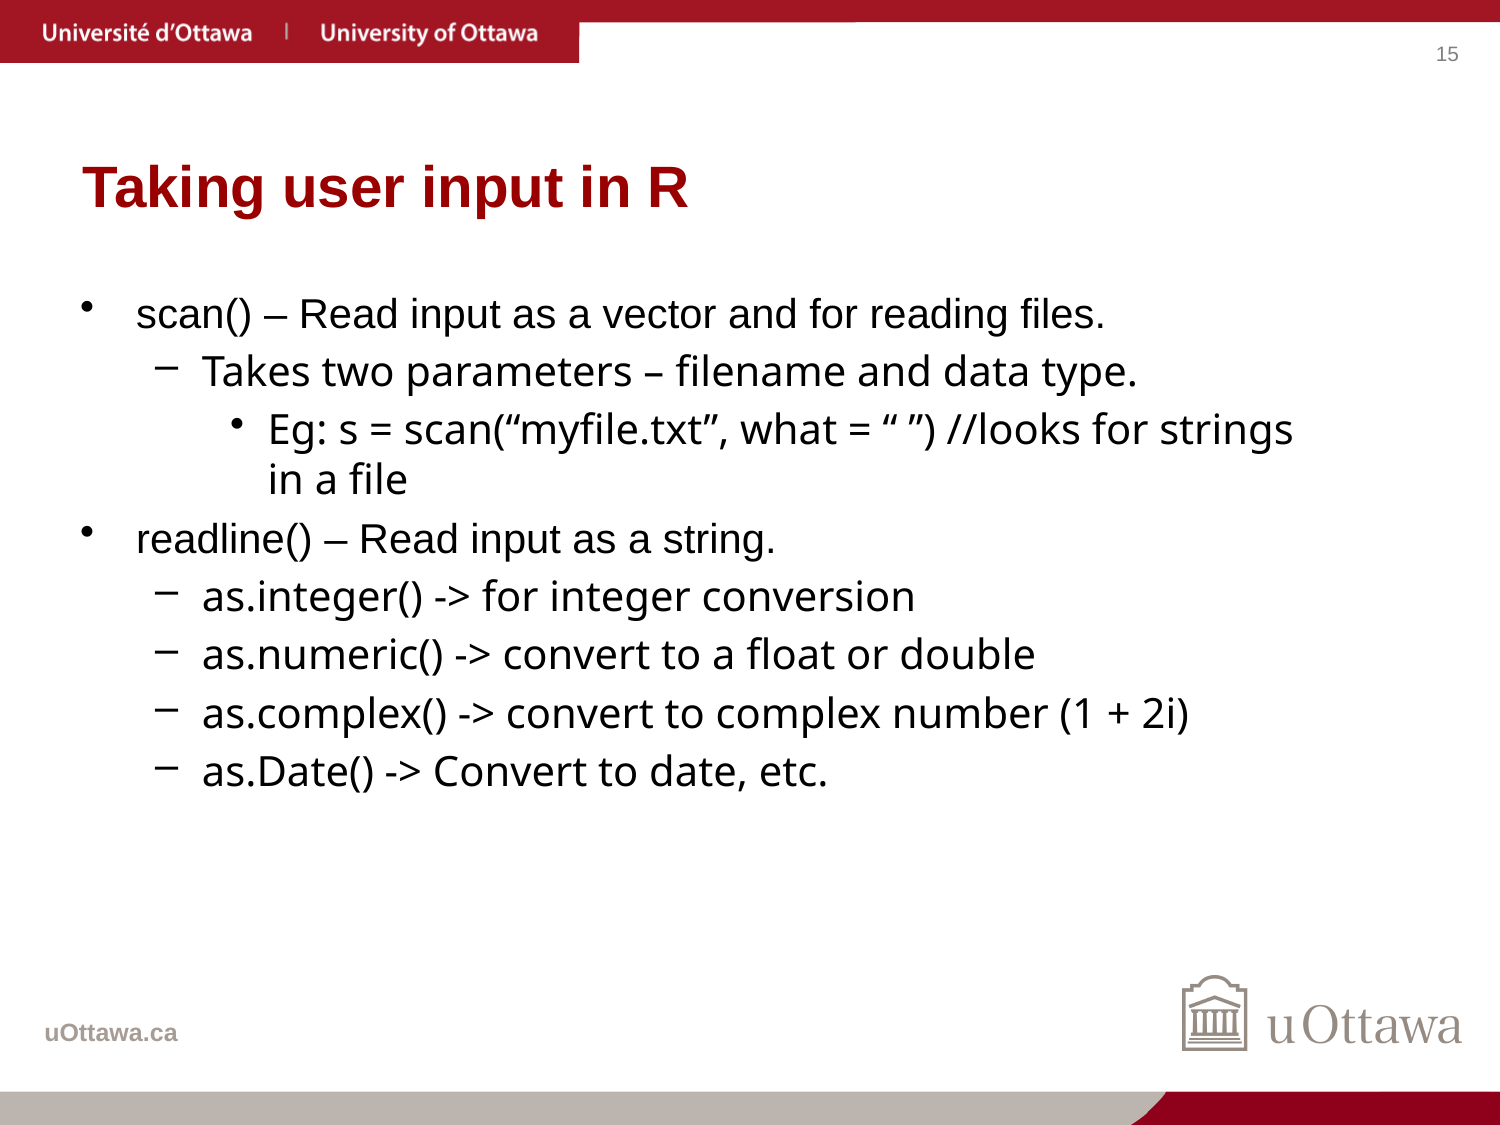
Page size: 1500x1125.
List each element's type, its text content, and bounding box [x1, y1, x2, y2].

list scan() – Read input as a vector and for reading files. Takes two parameters – filename and data type. Eg: s = scan(“myfile.txt”, what = “ ”) //looks for strings in a file readline() – Read input as a string. as.integer() -> for integer conversion as.numeric() -> convert to a float or double as.complex() -> convert to complex number (1 + 2i) as.Date() -> Convert to date, etc. [64, 278, 1340, 895]
picture [1182, 975, 1462, 1051]
title Taking user input in R [67, 113, 1344, 256]
picture [0, 1092, 1500, 1125]
picture [0, 0, 1500, 63]
